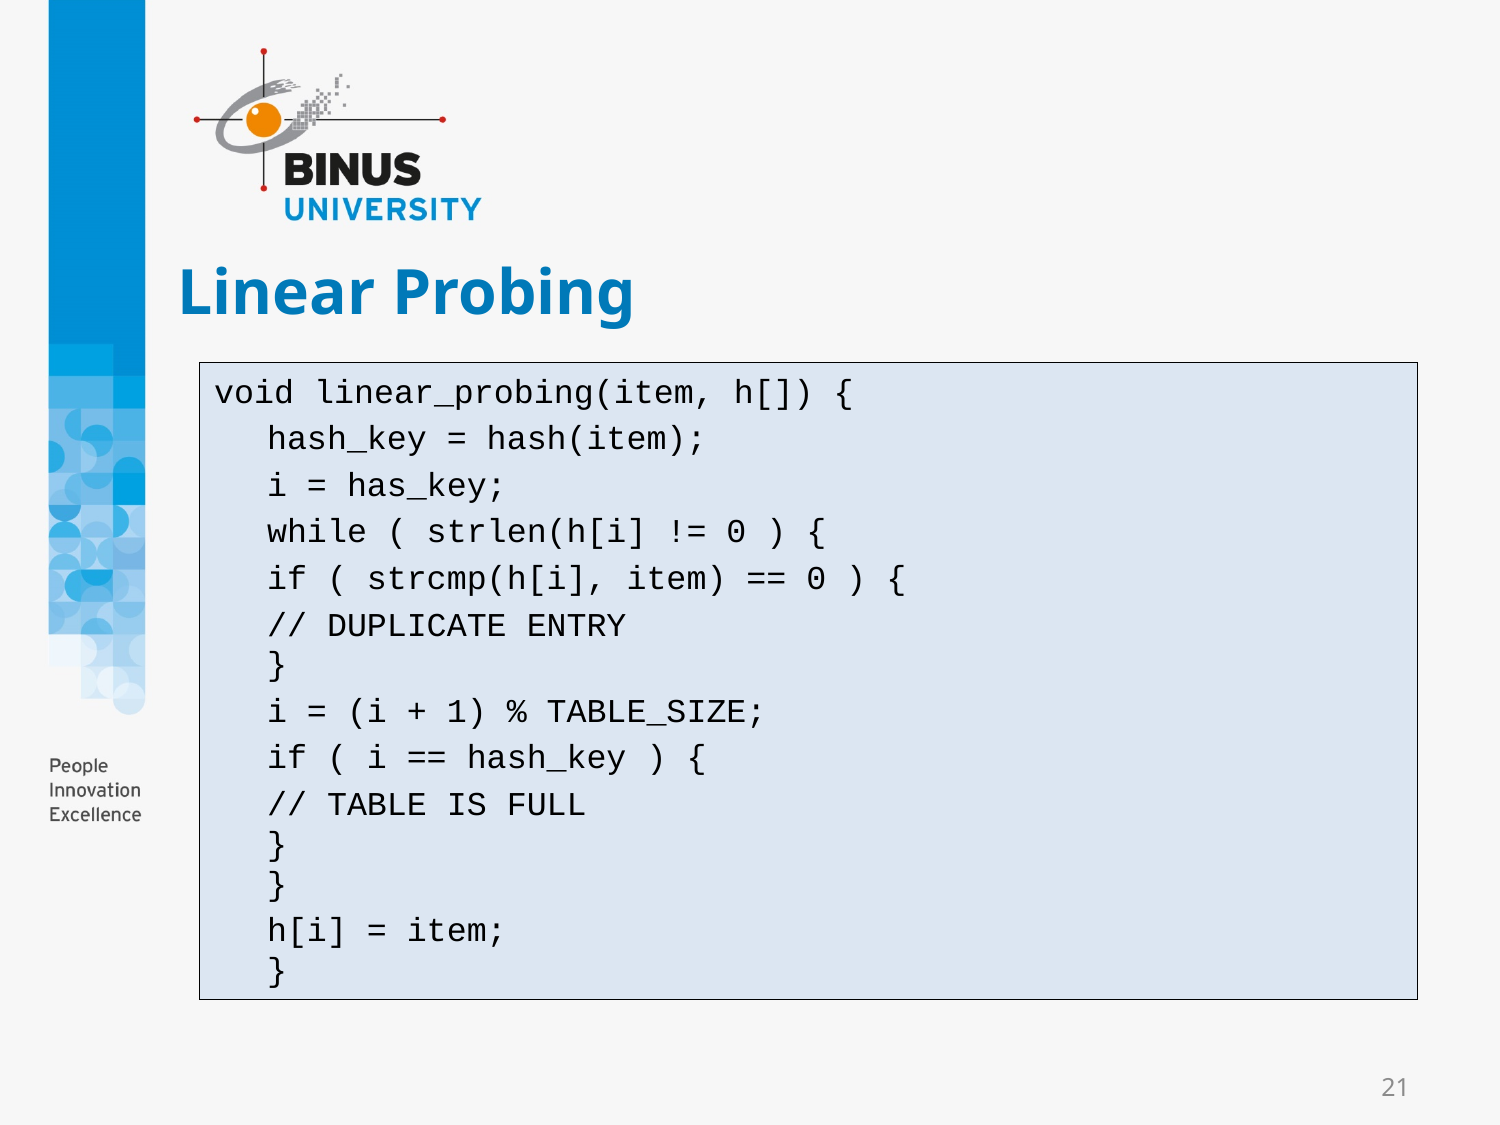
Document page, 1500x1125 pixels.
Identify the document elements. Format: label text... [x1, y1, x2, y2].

list void linear_probing(item, h[]) { hash_key = hash(item); i = has_key; while ( strlen(h[i] != 0 ) { if ( strcmp(h[i], item) == 0 ) { // DUPLICATE ENTRY } i = (i + 1) % TABLE_SIZE; if ( i == hash_key ) { // TABLE IS FULL } } h[i] = item; } [199, 362, 1418, 1000]
slide_number 21 [1074, 1058, 1425, 1119]
picture [0, 0, 1500, 846]
title Linear Probing [162, 224, 1463, 355]
